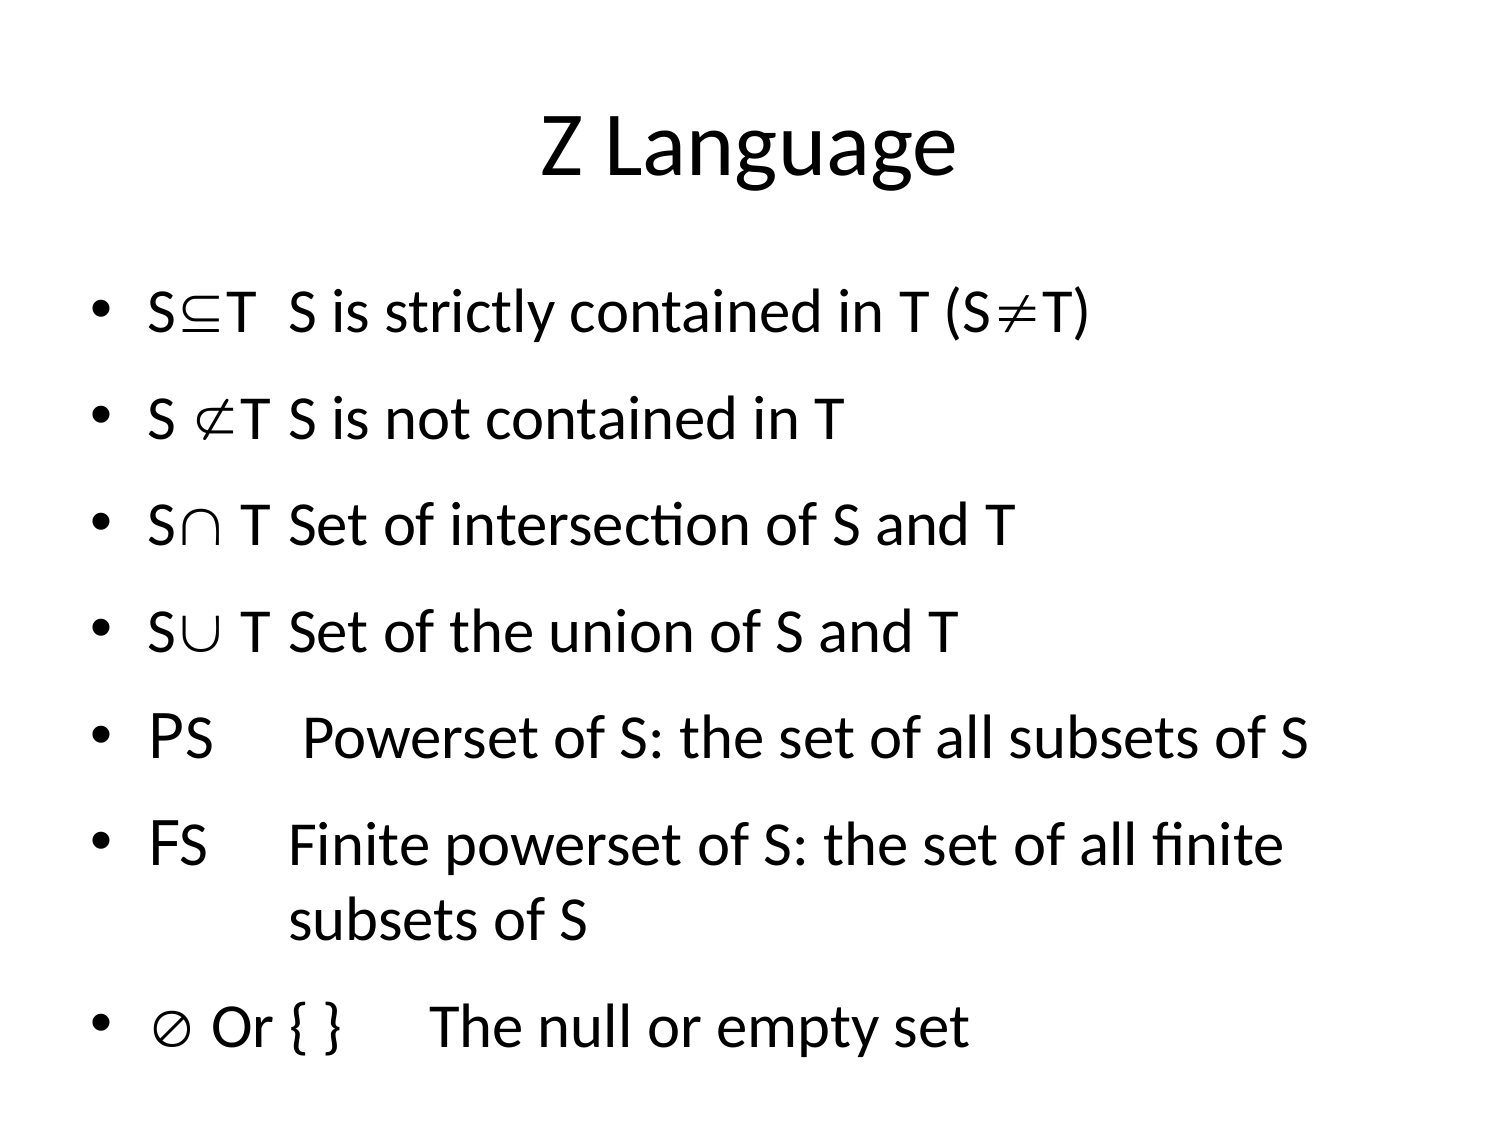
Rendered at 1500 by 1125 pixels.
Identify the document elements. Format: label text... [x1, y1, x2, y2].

title Z Language [75, 45, 1425, 233]
list ST S is strictly contained in T (ST) S T S is not contained in T S T Set of intersection of S and T S T Set of the union of S and T PS Powerset of S: the set of all subsets of S FS Finite powerset of S: the set of all finite subsets of S  Or { } The null or empty set [75, 262, 1425, 1083]
